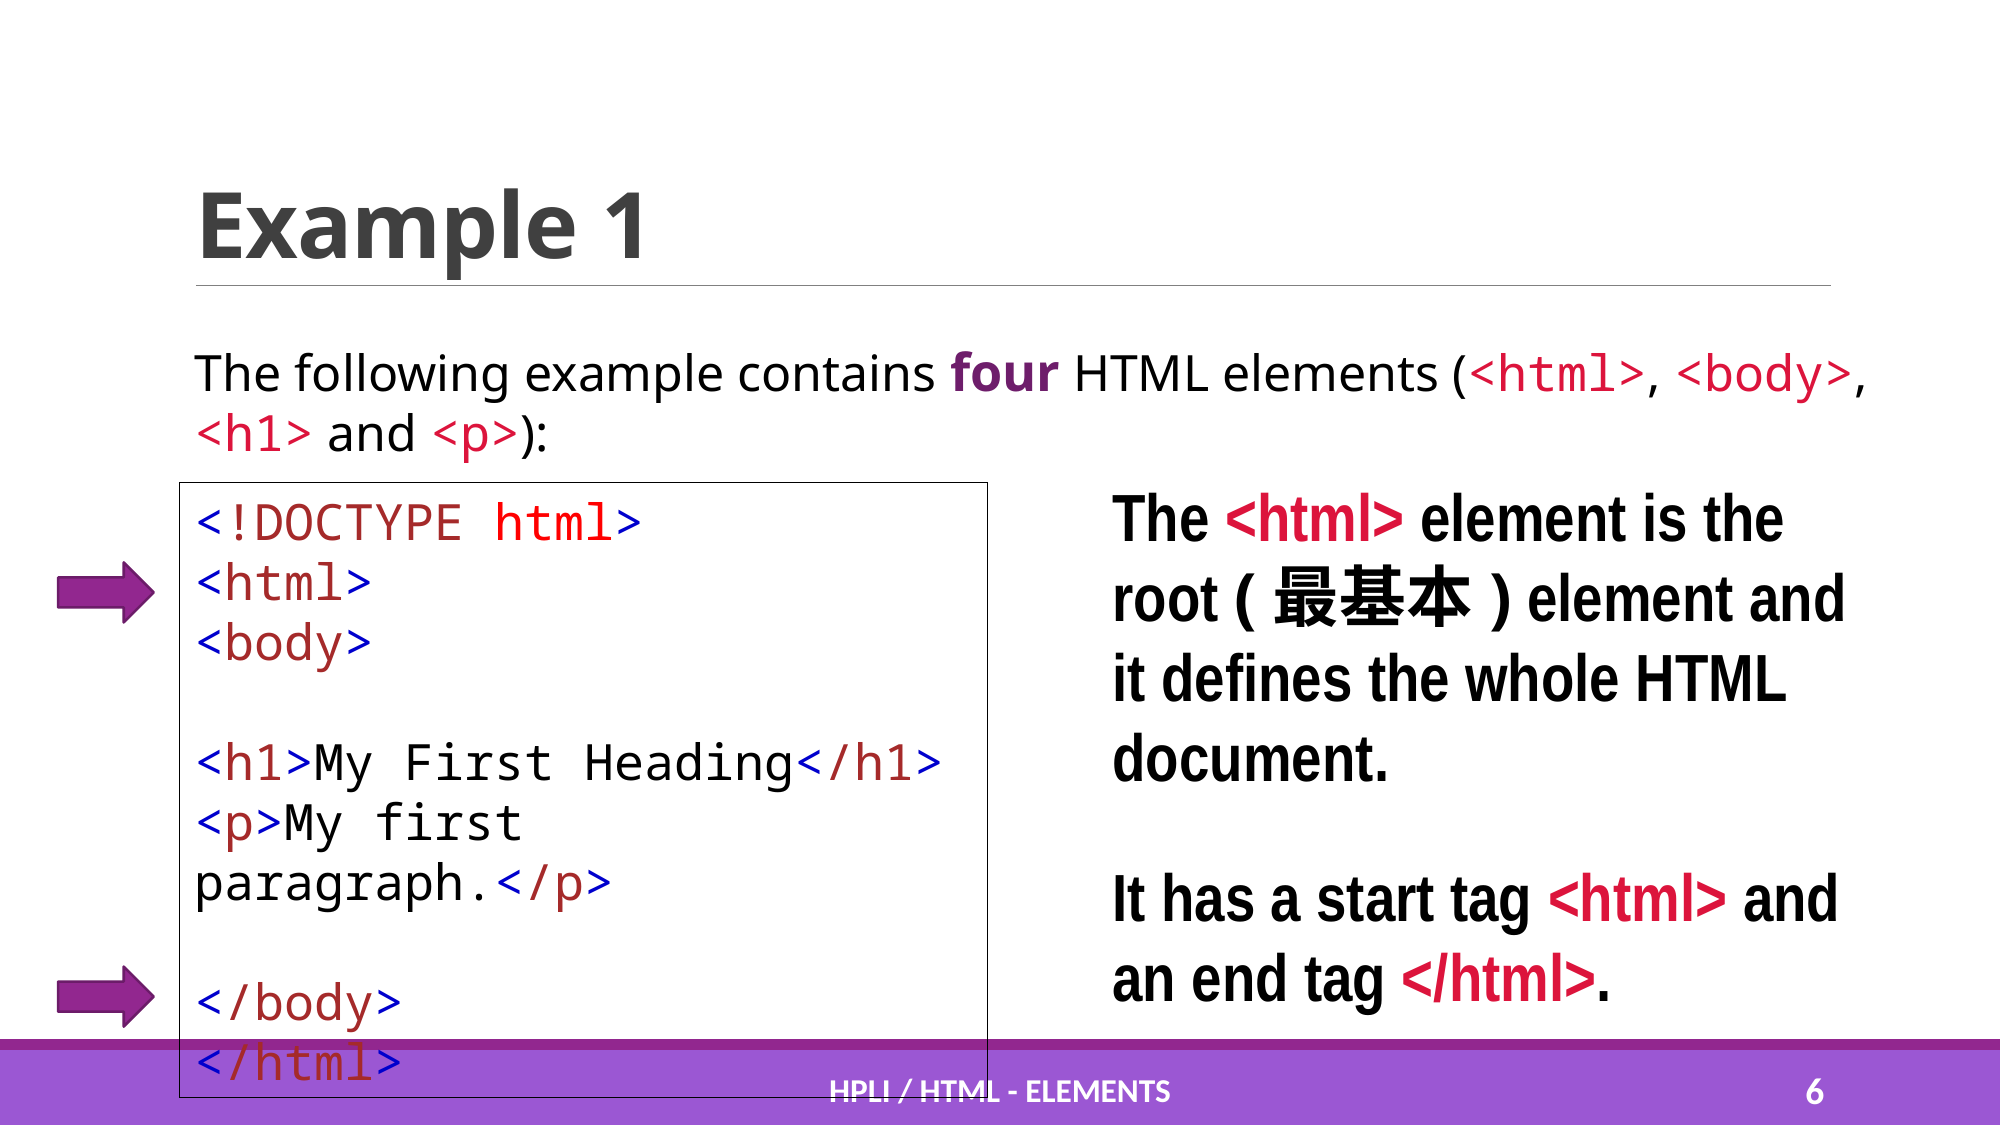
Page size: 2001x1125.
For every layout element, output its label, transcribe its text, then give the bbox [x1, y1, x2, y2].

text_box <!DOCTYPE html> <html> <body> <h1>My First Heading</h1> <p>My first paragraph.</p> </body> </html> [179, 482, 988, 1098]
text_box The following example contains four HTML elements (<html>, <body>, <h1> and <p>): [179, 331, 1905, 469]
title Example 1 [180, 47, 1830, 285]
footer HPLI / HTML - Elements [604, 1059, 1396, 1120]
text_box [56, 965, 155, 1028]
text_box [56, 561, 155, 624]
slide_number 5 [1624, 1059, 1840, 1120]
text_box The <html> element is the root (最基本) element and it defines the whole HTML document. It has a start tag <html> and an end tag </html>. [1097, 467, 1905, 1023]
